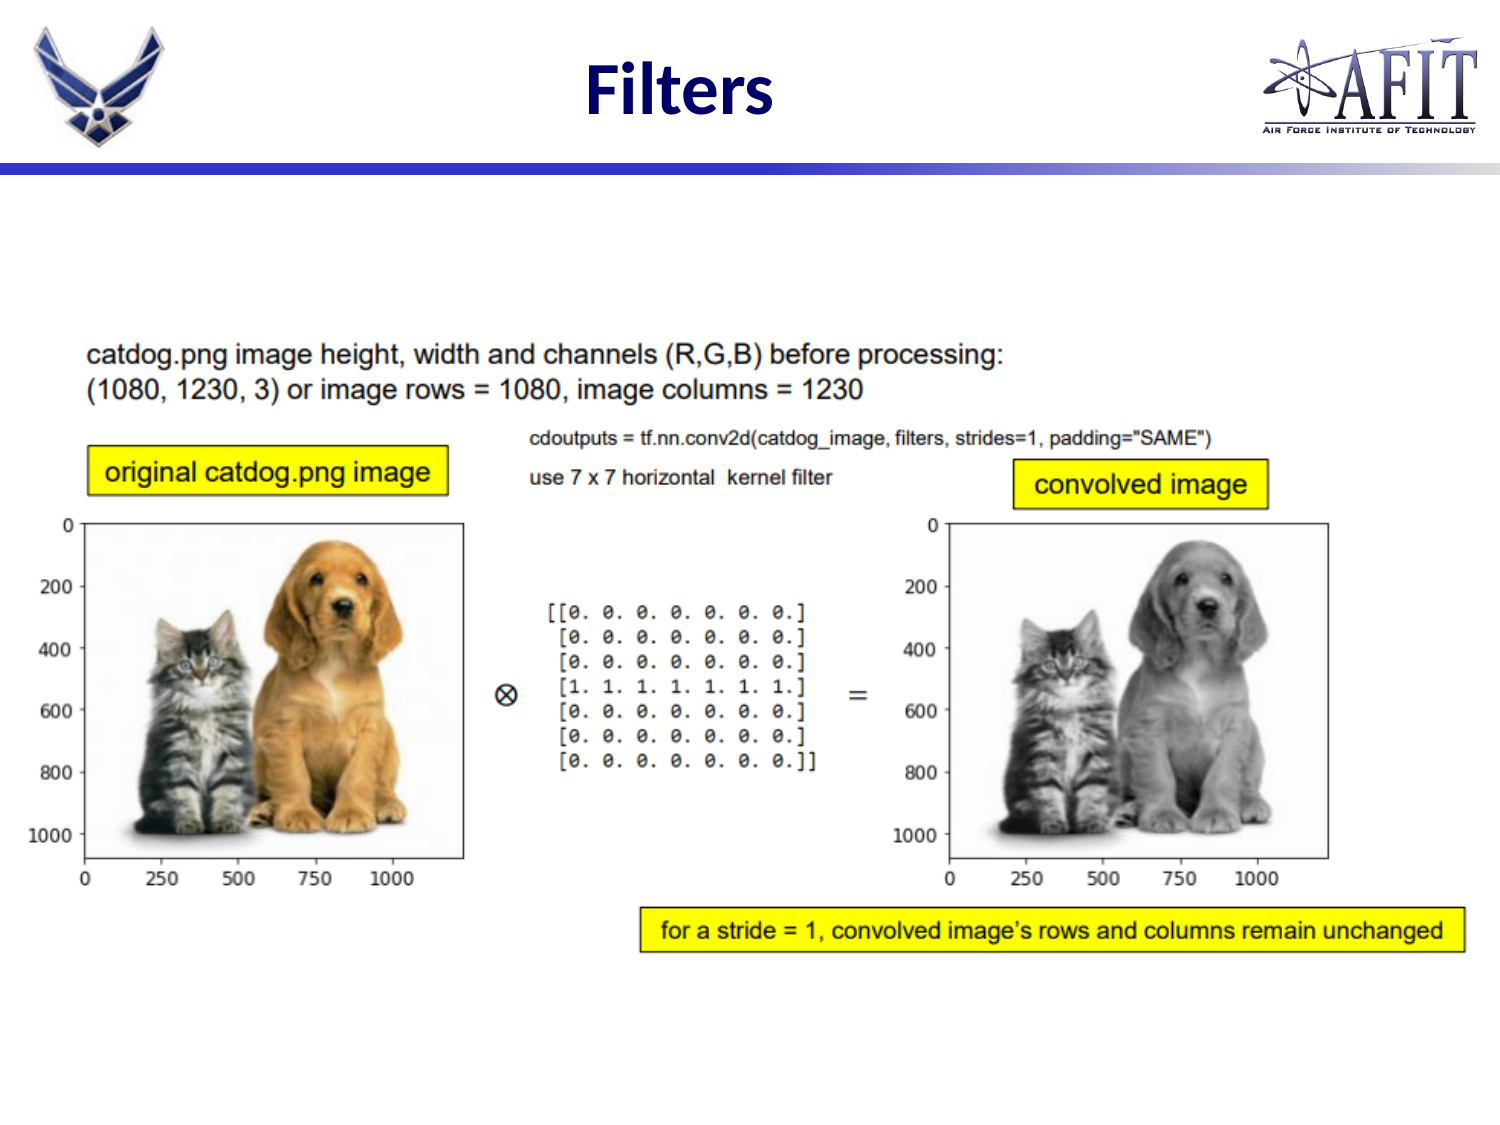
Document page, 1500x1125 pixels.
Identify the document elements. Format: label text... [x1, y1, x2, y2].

title Filters [128, 0, 1233, 169]
picture [33, 26, 128, 148]
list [25, 332, 1476, 963]
